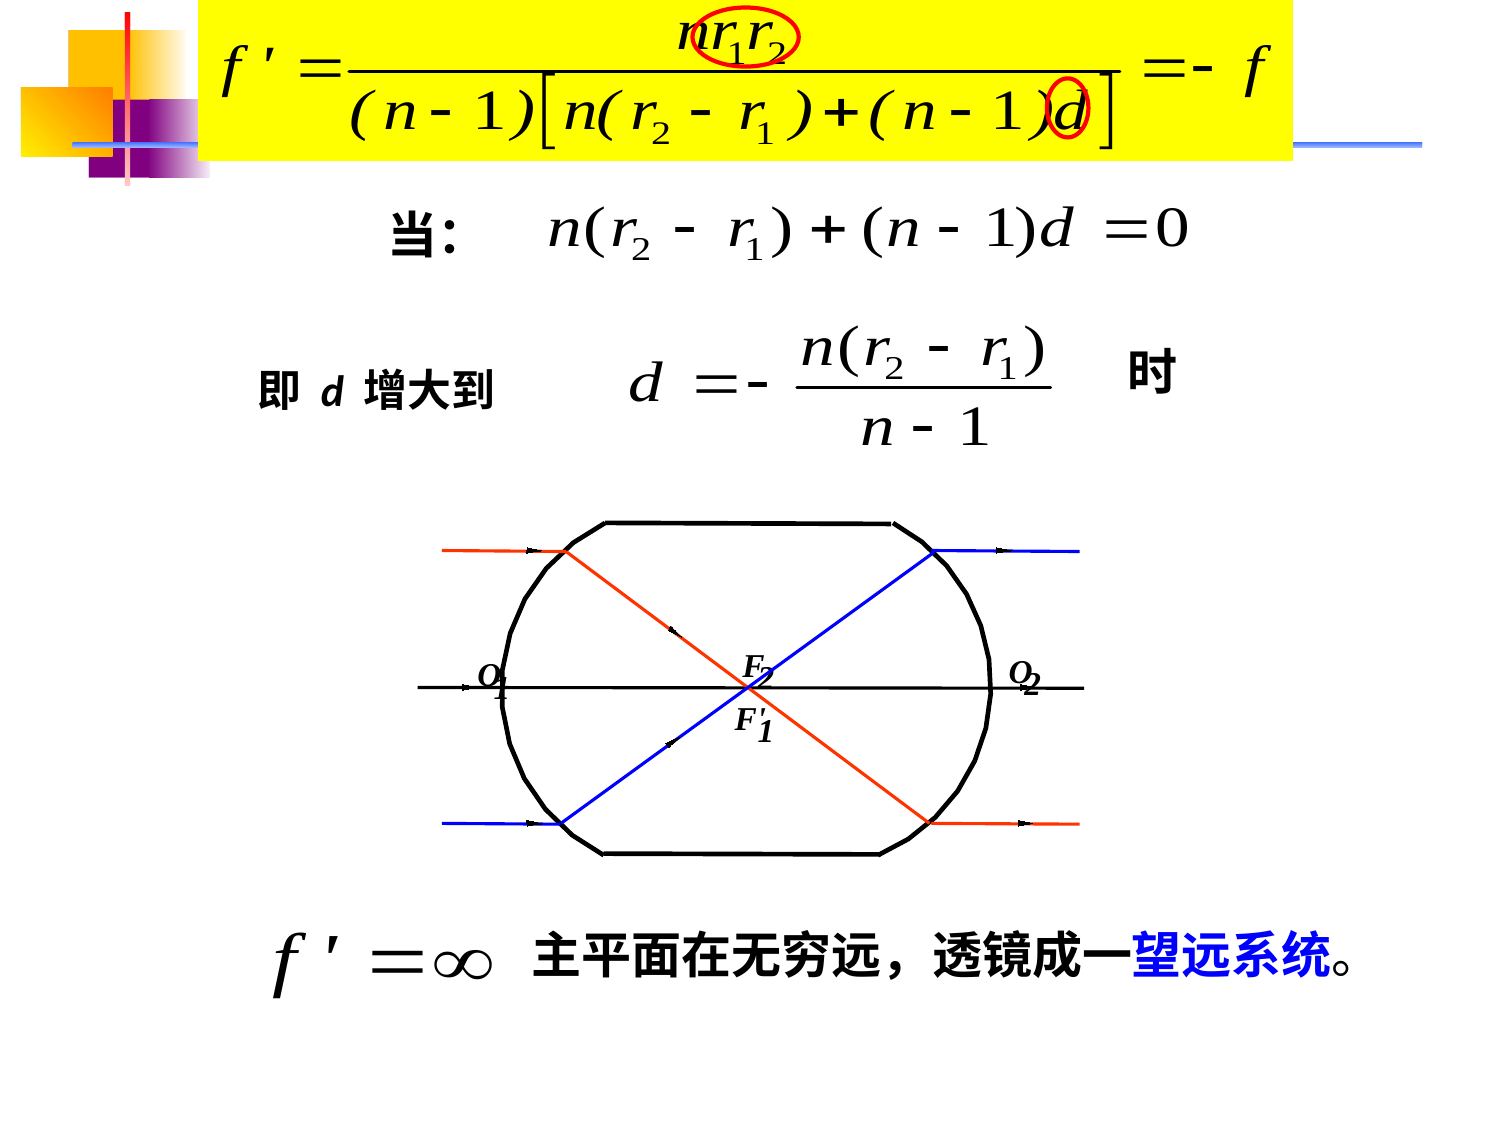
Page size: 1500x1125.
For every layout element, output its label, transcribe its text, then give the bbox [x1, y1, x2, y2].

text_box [243, 915, 1405, 1014]
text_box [197, 0, 1294, 162]
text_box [401, 502, 1087, 885]
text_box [618, 310, 1063, 459]
title 即 d 增大到 [230, 349, 523, 430]
text_box 时 [1112, 333, 1250, 409]
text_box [537, 189, 1201, 271]
text_box 当： [372, 195, 508, 271]
